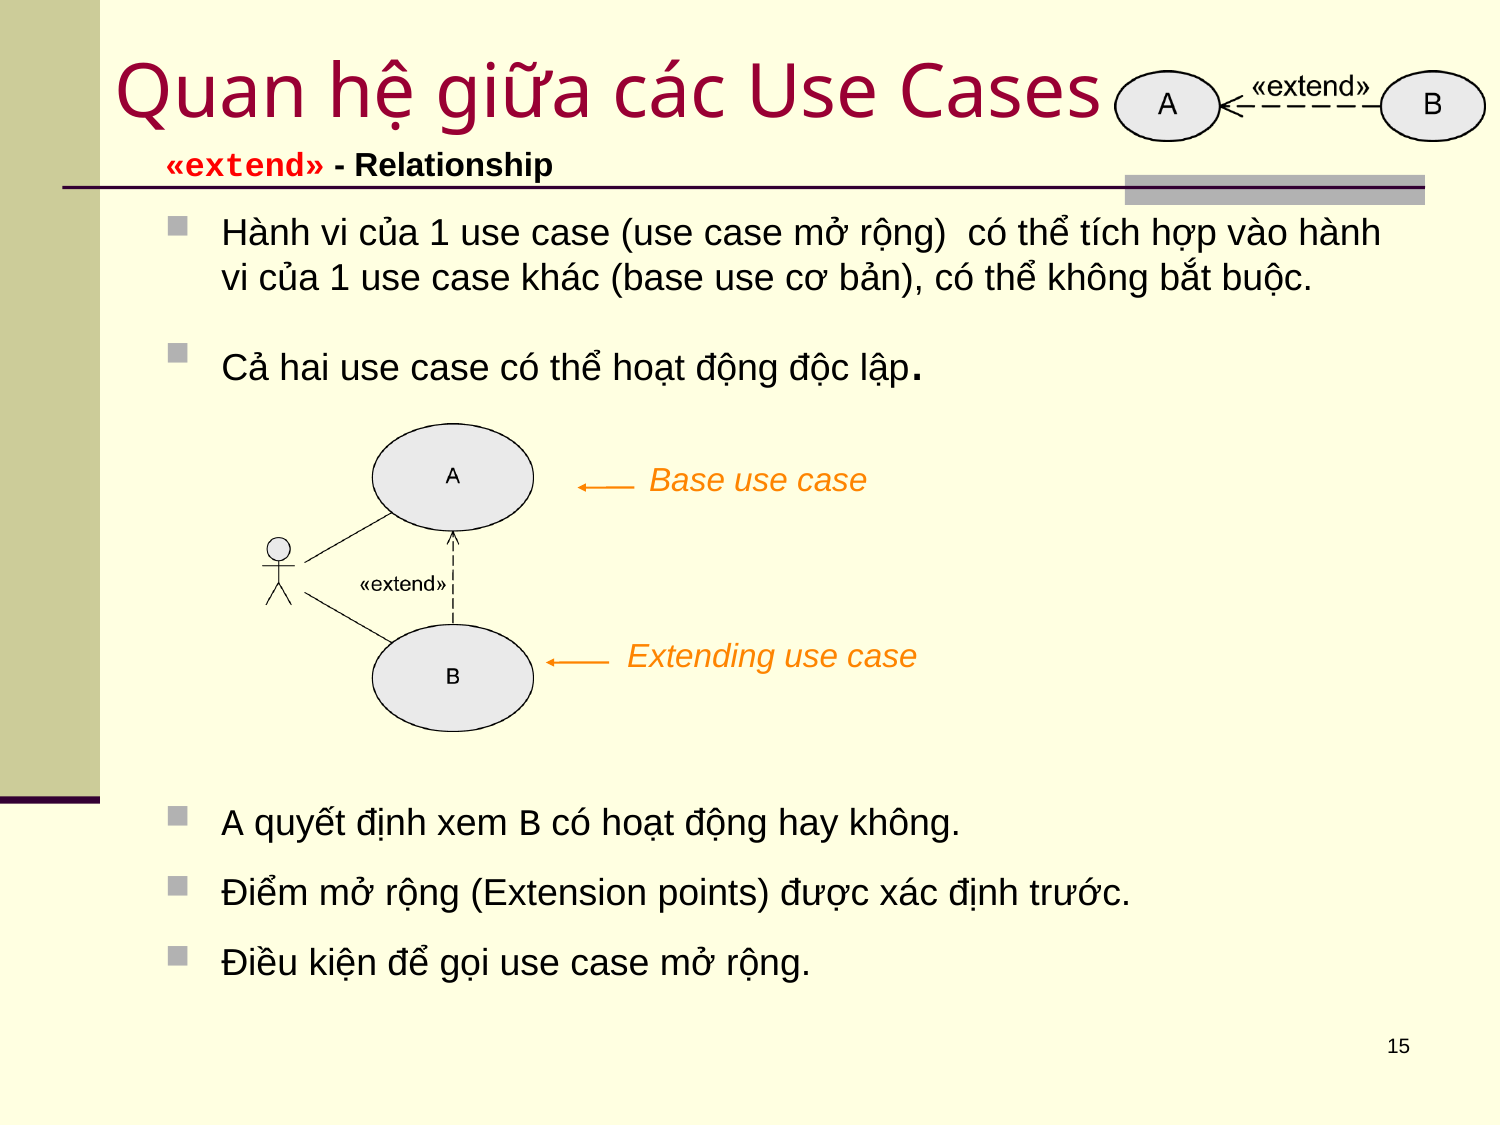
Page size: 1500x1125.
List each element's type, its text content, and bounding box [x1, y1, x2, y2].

slide_number 15 [1112, 1025, 1425, 1100]
text_box Base use case [634, 450, 1440, 513]
list Hành vi của 1 use case (use case mở rộng) có thể tích hợp vào hành vi của 1 use case khác (base use cơ bản), có thể không bắt buộc. Cả hai use case có thể hoạt động độc lập. A quyết định xem B có hoạt động hay không. Điểm mở rộng (Extension points) được xác định trước. Điều kiện để gọi use case mở rộng. [150, 200, 1425, 981]
text_box [545, 658, 610, 667]
text_box «extend» - Relationship [150, 135, 925, 194]
title Quan hệ giữa các Use Cases [99, 0, 1500, 175]
picture [1114, 70, 1486, 143]
text_box Extending use case [612, 627, 1468, 691]
text_box [577, 483, 635, 492]
picture [262, 423, 534, 733]
